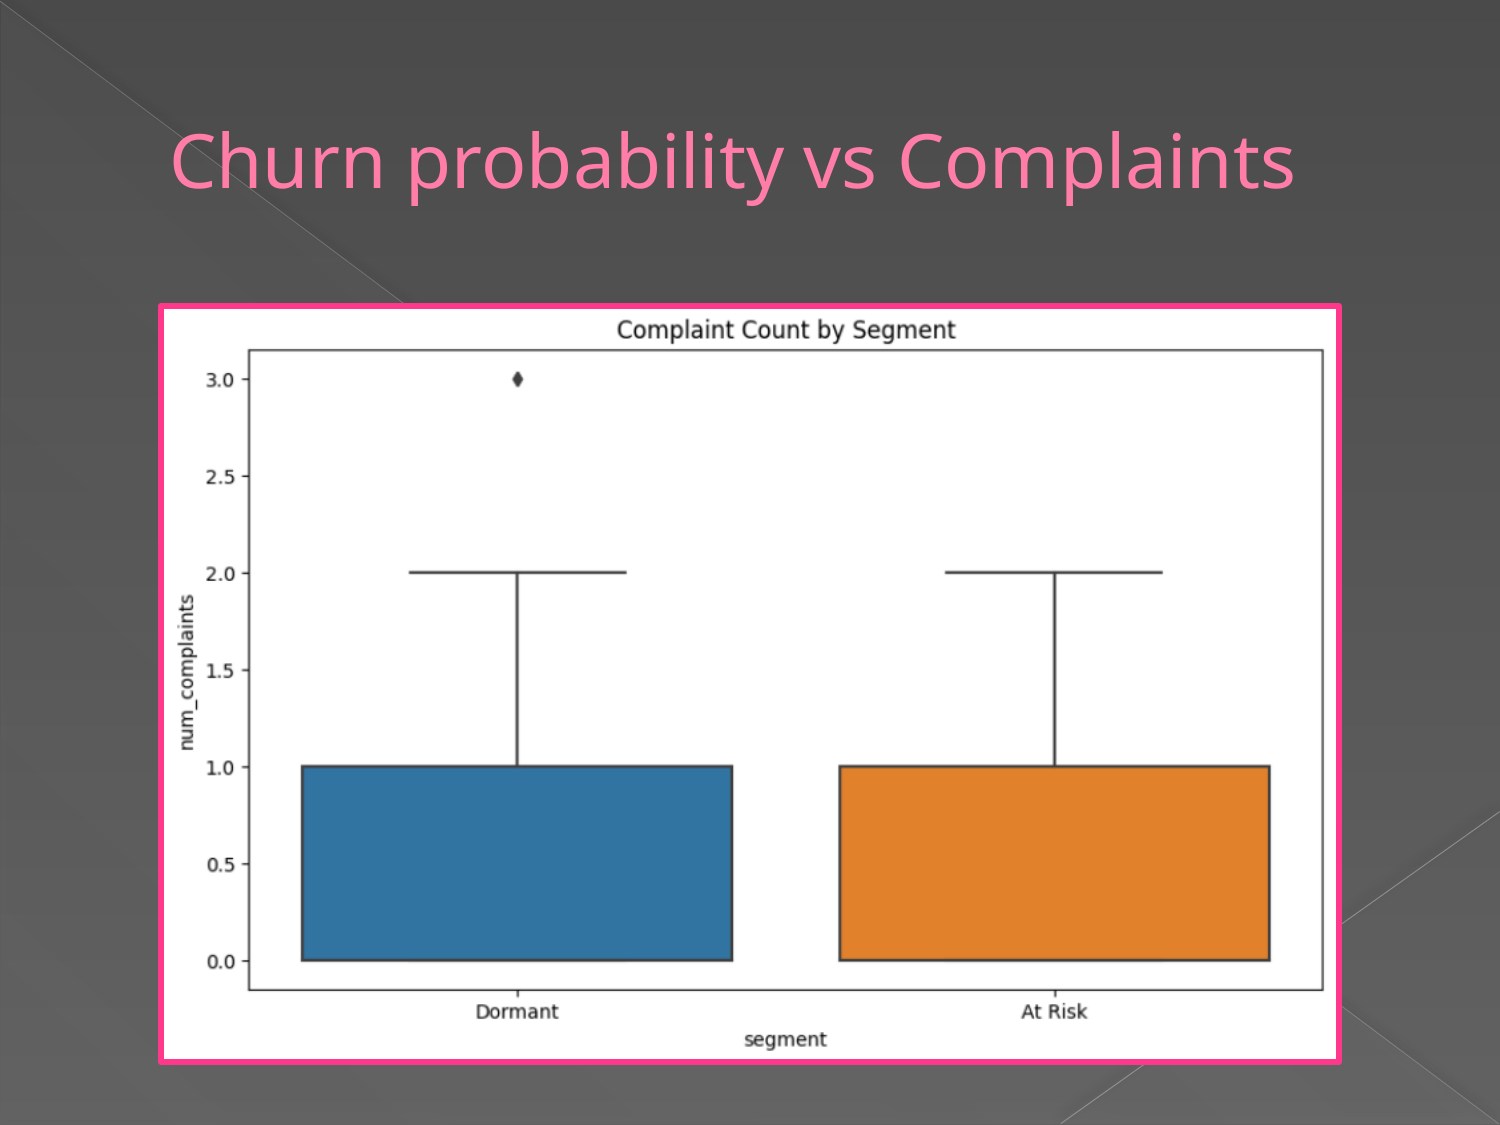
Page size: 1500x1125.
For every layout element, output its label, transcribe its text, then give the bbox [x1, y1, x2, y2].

title Churn probability vs Complaints [75, 43, 1425, 274]
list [163, 308, 1336, 1060]
